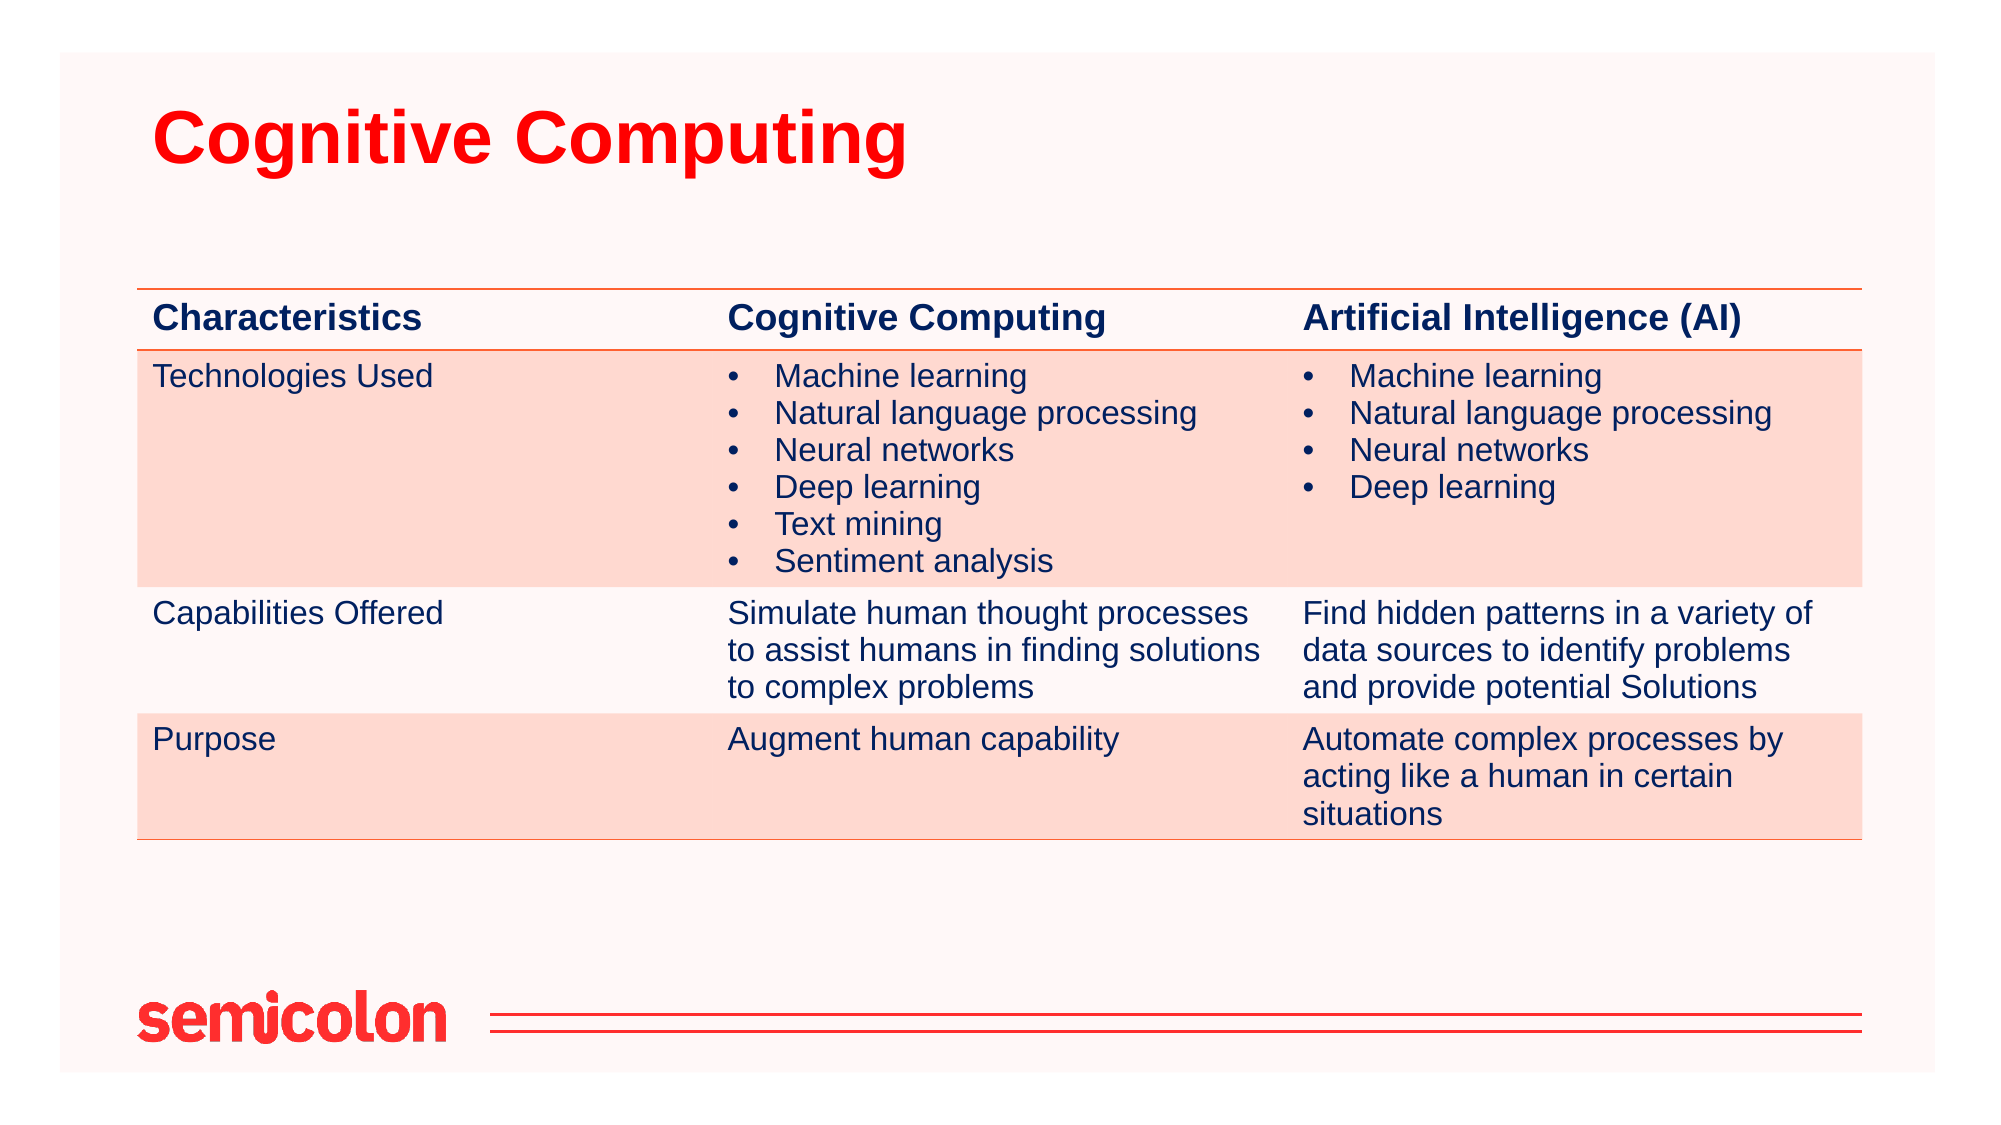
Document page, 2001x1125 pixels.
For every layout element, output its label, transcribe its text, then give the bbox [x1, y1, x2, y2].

table_header Characteristics [137, 290, 712, 349]
table_cell Capabilities Offered [137, 587, 712, 713]
table_header Artificial Intelligence (AI) [1287, 290, 1862, 349]
table_cell Automate complex processes by acting like a human in certain situations [1287, 713, 1862, 839]
table_cell Augment human capability [712, 713, 1287, 839]
table_cell Machine learning Natural language processing Neural networks Deep learning [1287, 351, 1862, 587]
table_cell Purpose [137, 713, 712, 839]
table_cell Machine learning Natural language processing Neural networks Deep learning Text mining Sentiment analysis [712, 351, 1287, 587]
picture [137, 990, 446, 1044]
table_cell Simulate human thought processes to assist humans in finding solutions to complex problems [712, 587, 1287, 713]
table_cell Find hidden patterns in a variety of data sources to identify problems and provide potential Solutions [1287, 587, 1862, 713]
table_header Cognitive Computing [712, 290, 1287, 349]
title Cognitive Computing [137, 50, 1863, 229]
table_cell Technologies Used [137, 351, 712, 587]
